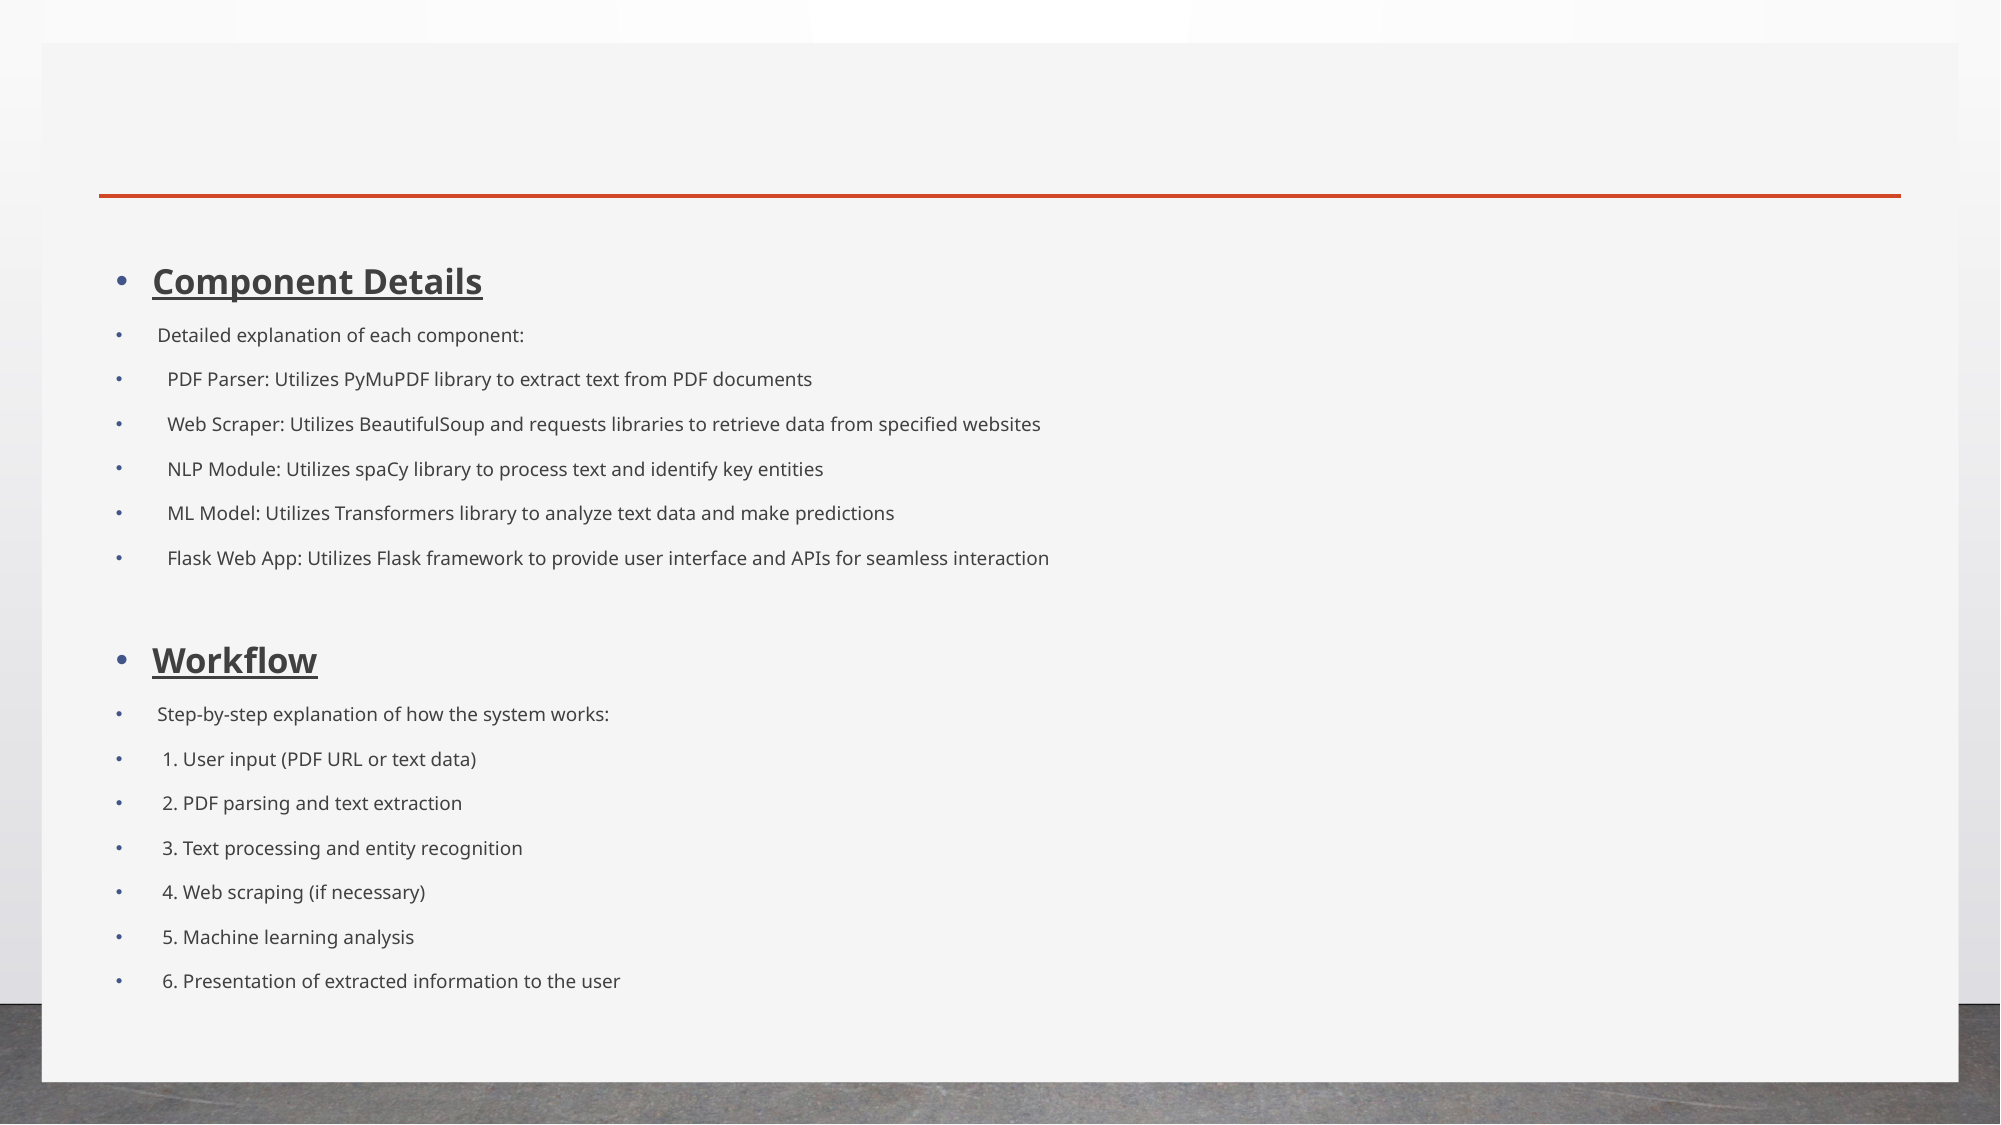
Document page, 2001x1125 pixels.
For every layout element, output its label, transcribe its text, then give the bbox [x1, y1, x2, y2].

list Component Details Detailed explanation of each component: PDF Parser: Utilizes PyMuPDF library to extract text from PDF documents Web Scraper: Utilizes BeautifulSoup and requests libraries to retrieve data from specified websites NLP Module: Utilizes spaCy library to process text and identify key entities ML Model: Utilizes Transformers library to analyze text data and make predictions Flask Web App: Utilizes Flask framework to provide user interface and APIs for seamless interaction Workflow Step-by-step explanation of how the system works: 1. User input (PDF URL or text data) 2. PDF parsing and text extraction 3. Text processing and entity recognition 4. Web scraping (if necessary) 5. Machine learning analysis 6. Presentation of extracted information to the user [100, 244, 1900, 1009]
picture [0, 1004, 2000, 1124]
